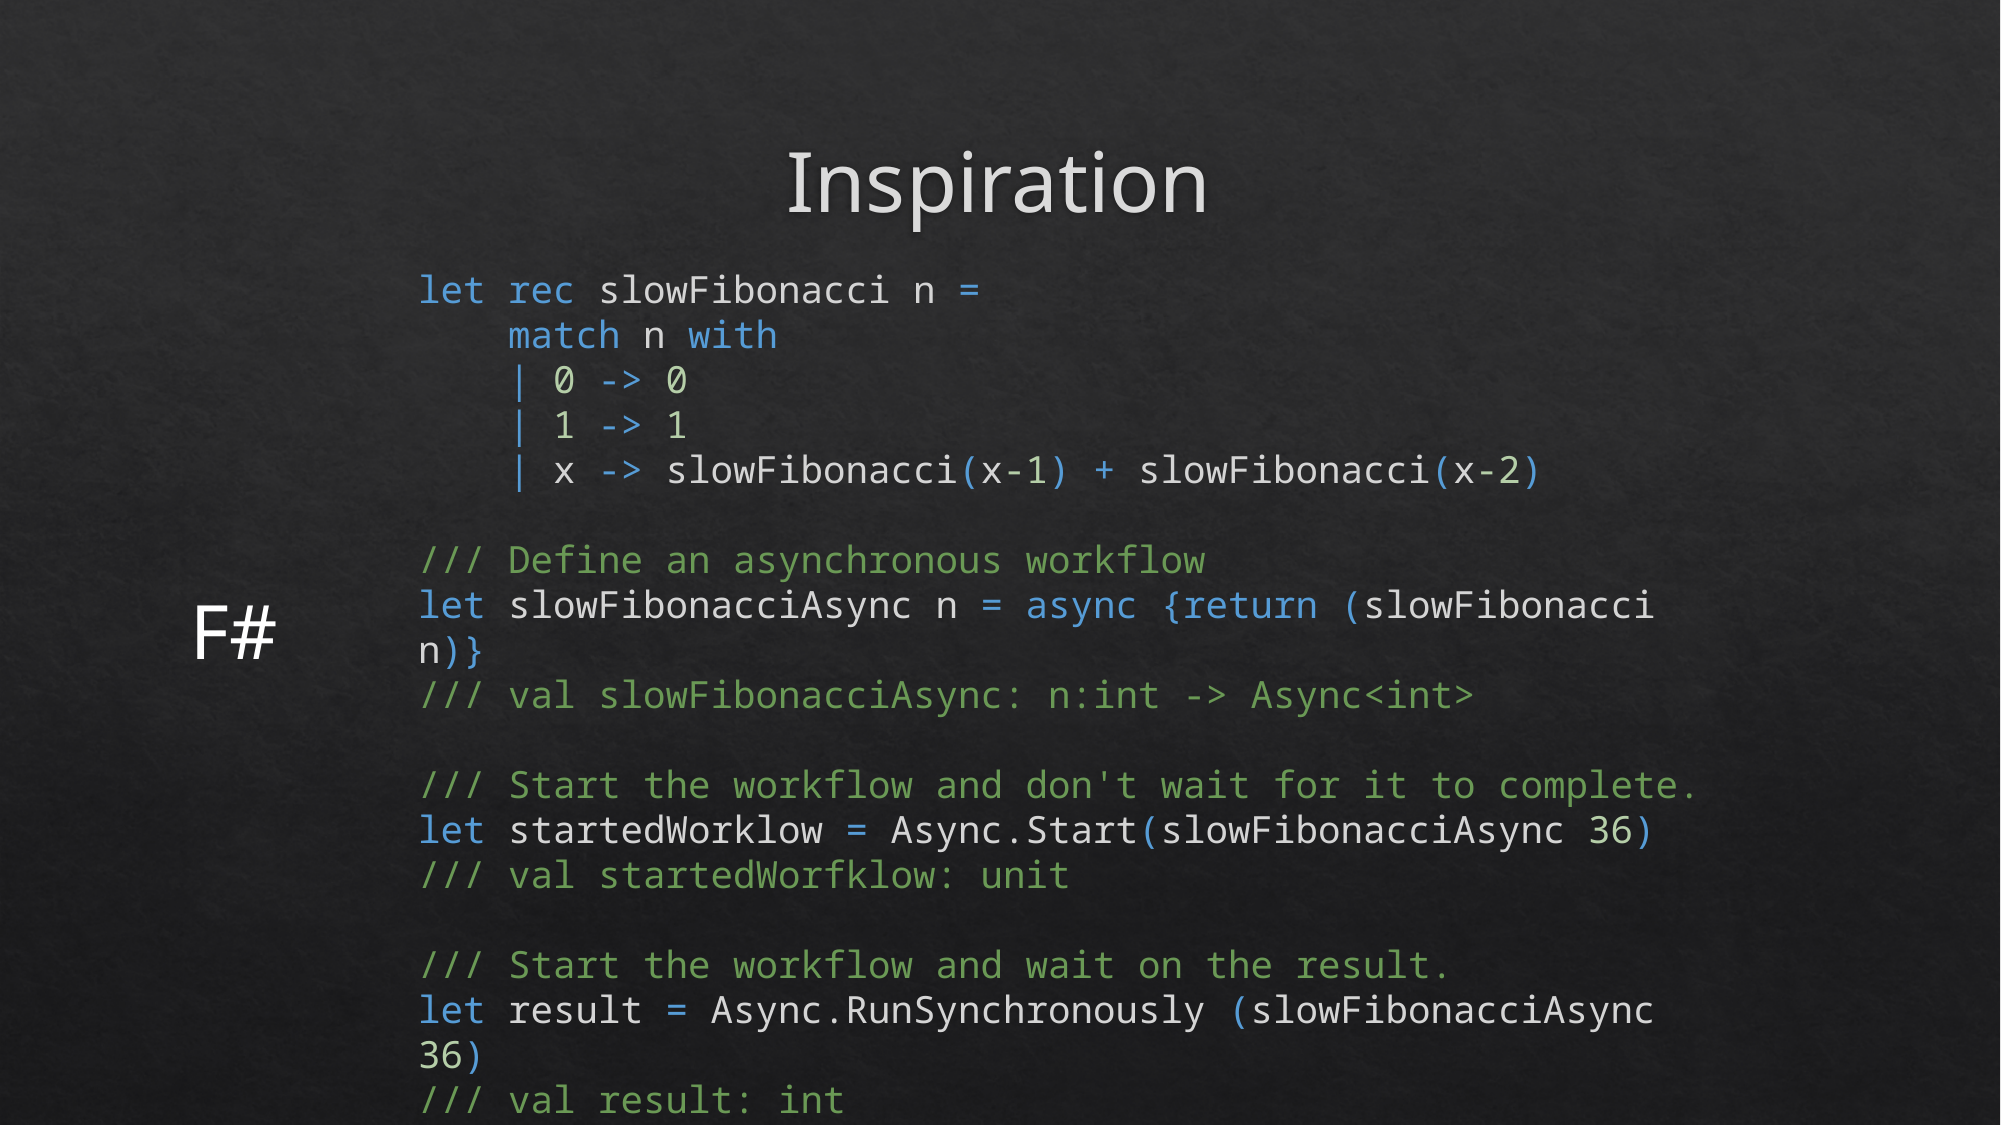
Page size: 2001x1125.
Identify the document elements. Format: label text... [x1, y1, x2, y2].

title Inspiration [149, 99, 1849, 260]
text_box F# [175, 577, 329, 682]
text_box let rec slowFibonacci n = match n with | 0 -> 0 | 1 -> 1 | x -> slowFibonacci(x-1) + slowFibonacci(x-2) /// Define an asynchronous workflow let slowFibonacciAsync n = async {return (slowFibonacci n)} /// val slowFibonacciAsync: n:int -> Async<int> /// Start the workflow and don't wait for it to complete. let startedWorklow = Async.Start(slowFibonacciAsync 36) /// val startedWorfklow: unit /// Start the workflow and wait on the result. let result = Async.RunSynchronously (slowFibonacciAsync 36) /// val result: int [403, 259, 1744, 1125]
